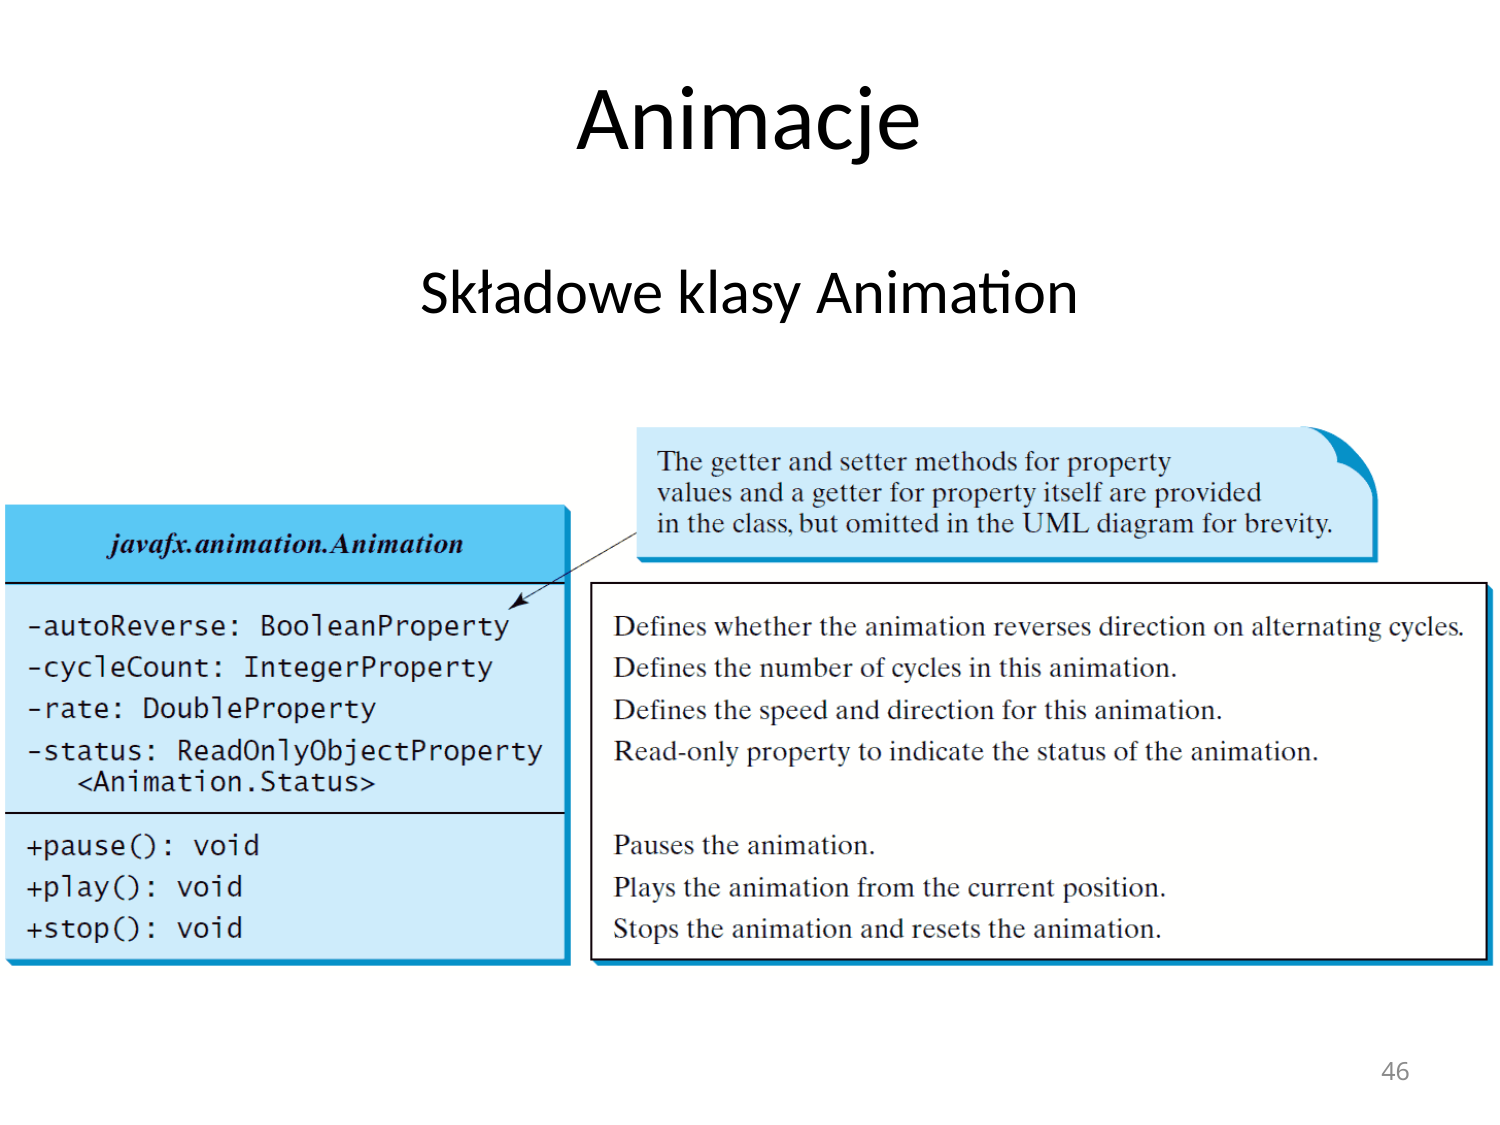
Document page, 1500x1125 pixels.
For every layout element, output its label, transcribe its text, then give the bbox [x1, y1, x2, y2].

text_box Składowe klasy Animation [188, 243, 1311, 334]
title Animacje [74, 18, 1426, 207]
picture [0, 420, 1500, 977]
slide_number 46 [1074, 1042, 1425, 1103]
